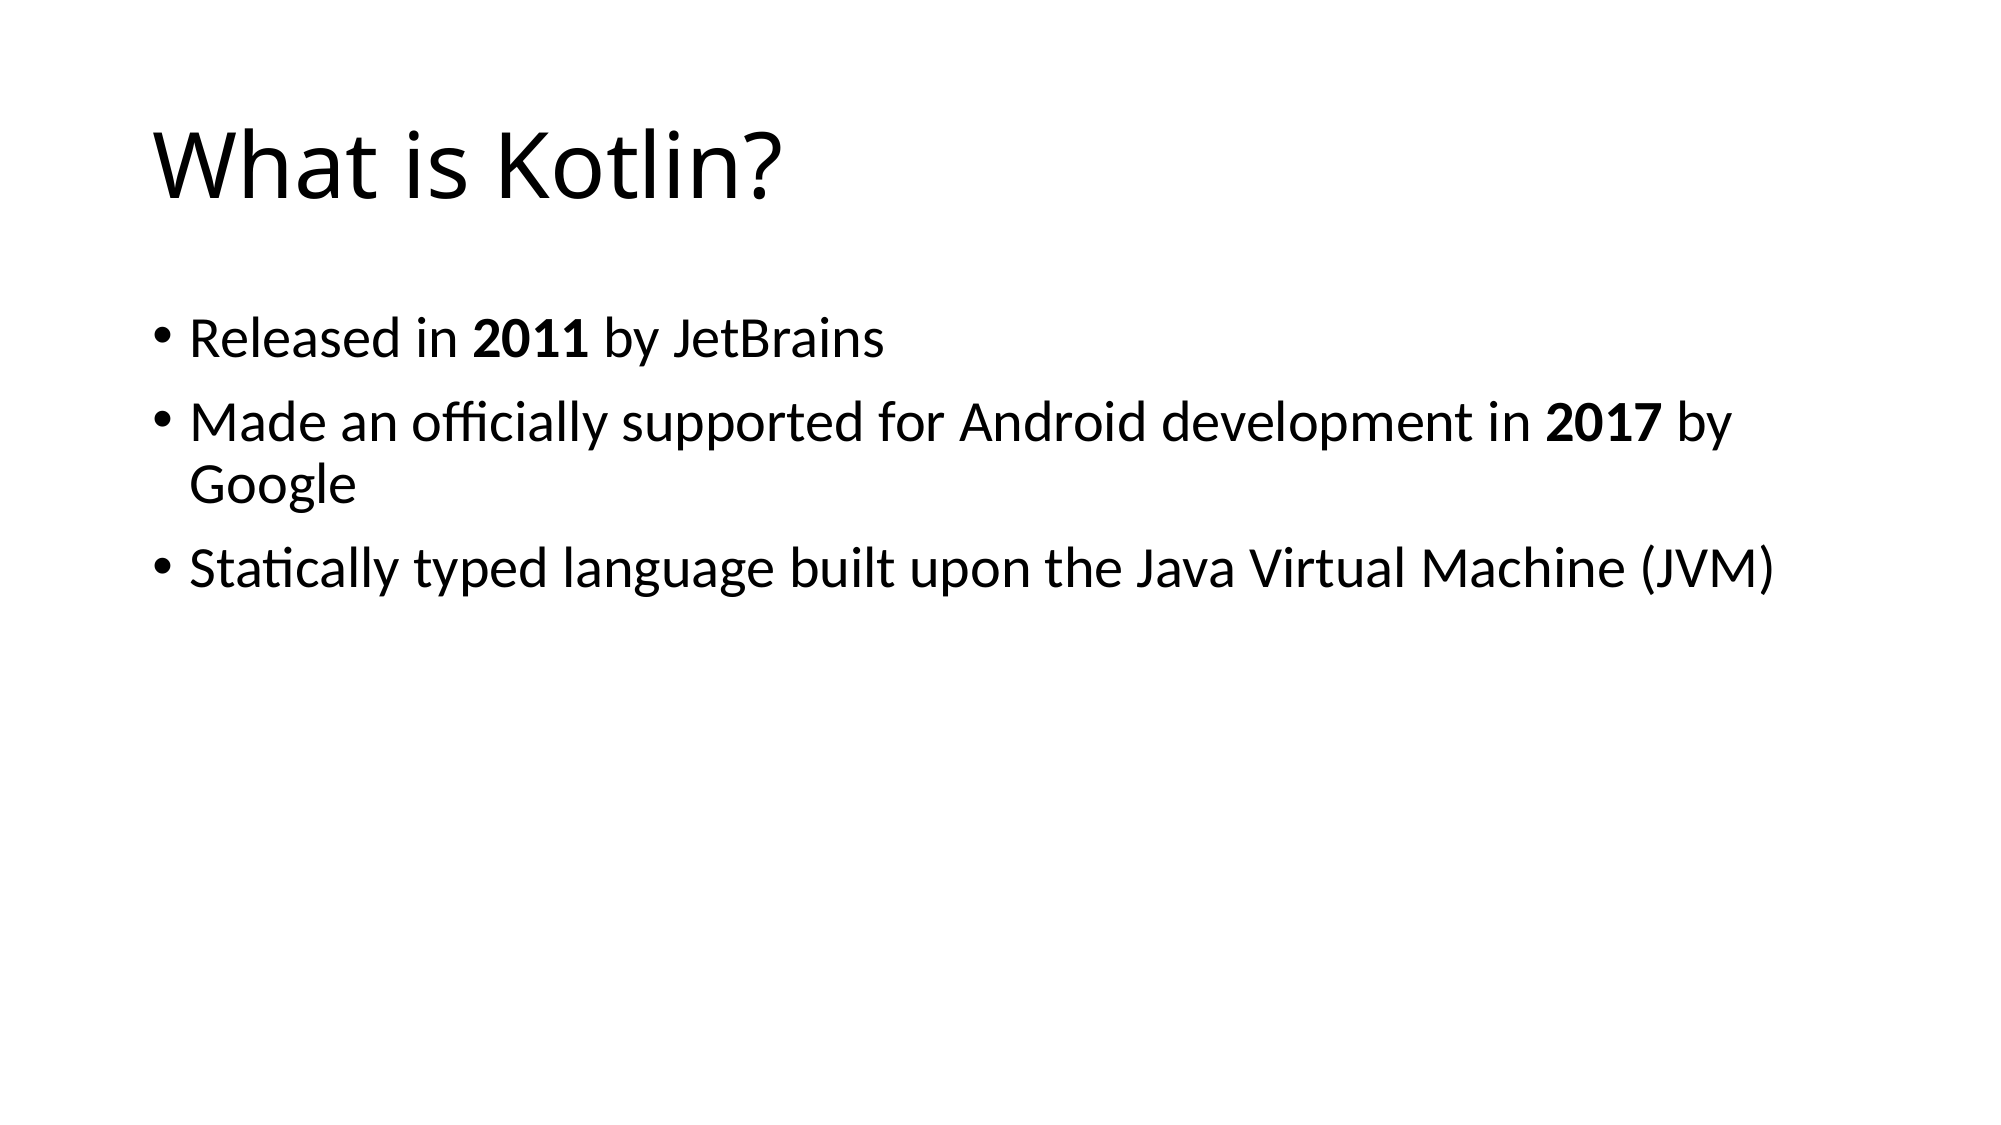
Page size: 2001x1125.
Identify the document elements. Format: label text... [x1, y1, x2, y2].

title What is Kotlin? [137, 59, 1863, 278]
list Released in 2011 by JetBrains Made an officially supported for Android development in 2017 by Google Statically typed language built upon the Java Virtual Machine (JVM) [137, 299, 1863, 1014]
